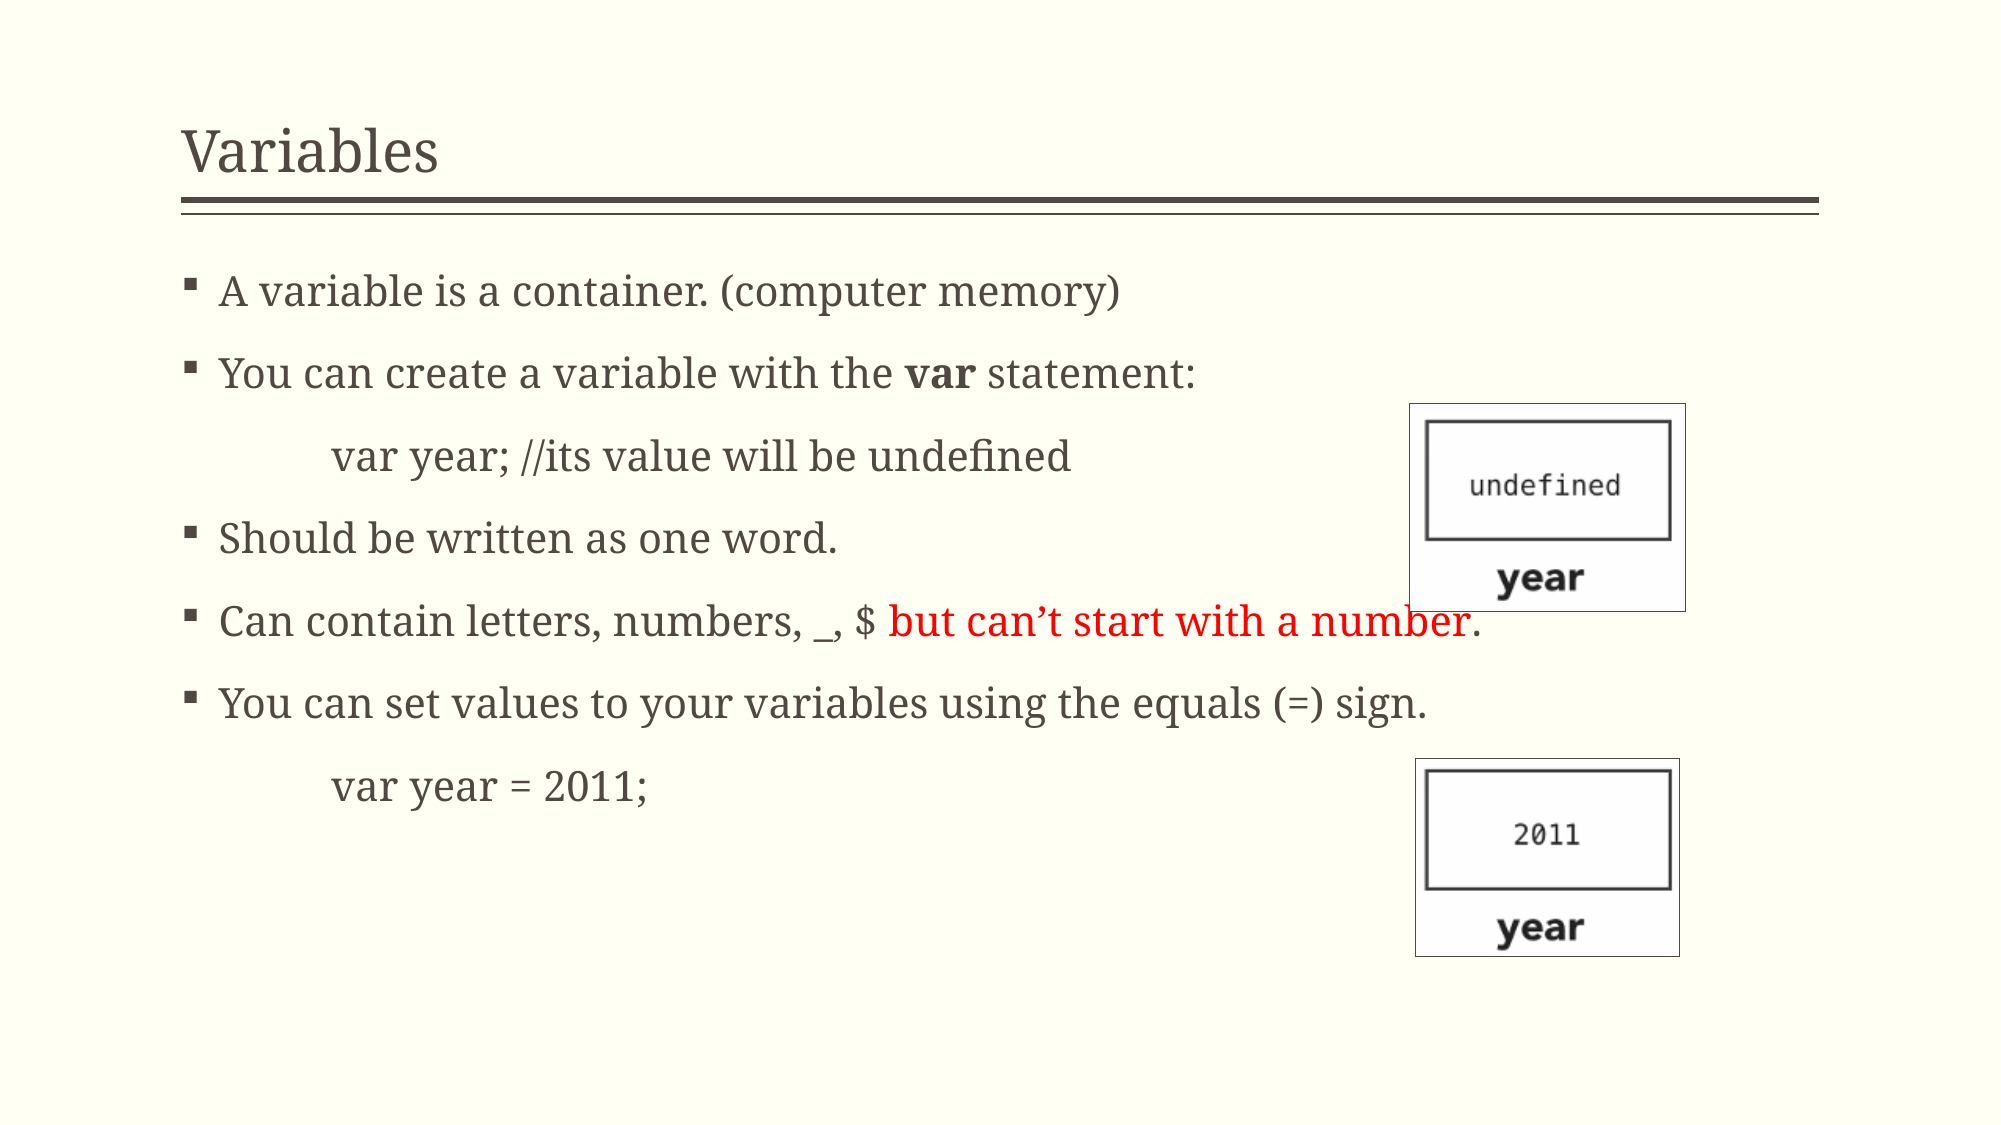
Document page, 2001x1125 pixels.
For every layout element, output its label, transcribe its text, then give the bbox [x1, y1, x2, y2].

list A variable is a container. (computer memory) You can create a variable with the var statement: var year; //its value will be undefined Should be written as one word. Can contain letters, numbers, _, $ but can’t start with a number. You can set values to your variables using the equals (=) sign. var year = 2011; [181, 262, 1819, 1013]
title Variables [181, 12, 1819, 193]
picture [1415, 757, 1680, 957]
picture [1409, 403, 1686, 612]
